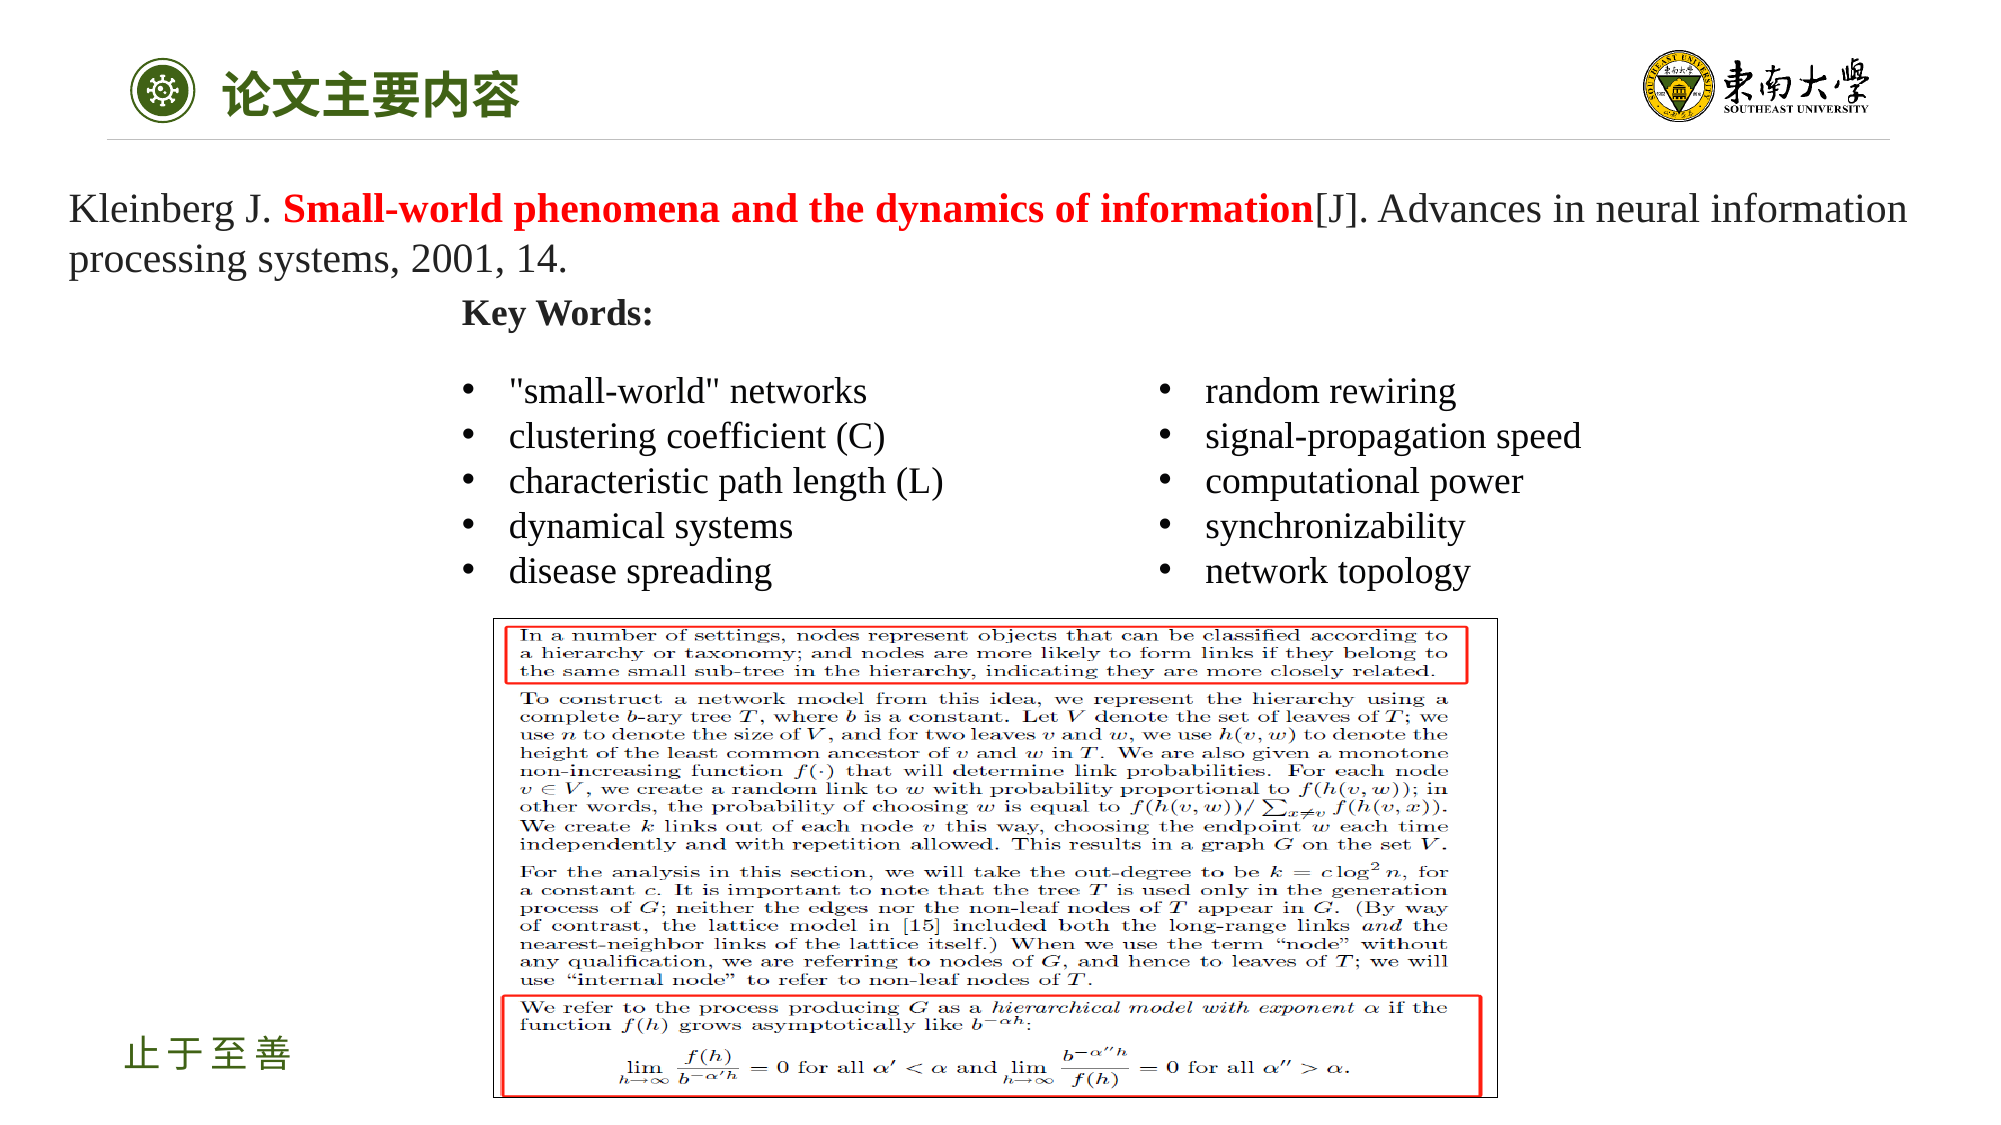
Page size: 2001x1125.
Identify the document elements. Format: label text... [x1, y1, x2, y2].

picture [493, 618, 1498, 1098]
picture [1643, 50, 1869, 122]
text_box Kleinberg J. Small-world phenomena and the dynamics of information[J]. Advances in neural information processing systems, 2001, 14. [53, 173, 1947, 289]
text_box Key Words: [447, 280, 2000, 341]
text_box random rewiring signal-propagation speed computational power synchronizability network topology [1143, 358, 1693, 644]
text_box "small-world" networks clustering coefficient (C) characteristic path length (L) dynamical systems disease spreading [447, 358, 996, 599]
text_box 论文主要内容 [206, 62, 1671, 129]
slide_number 止于至善 [108, 1022, 493, 1083]
